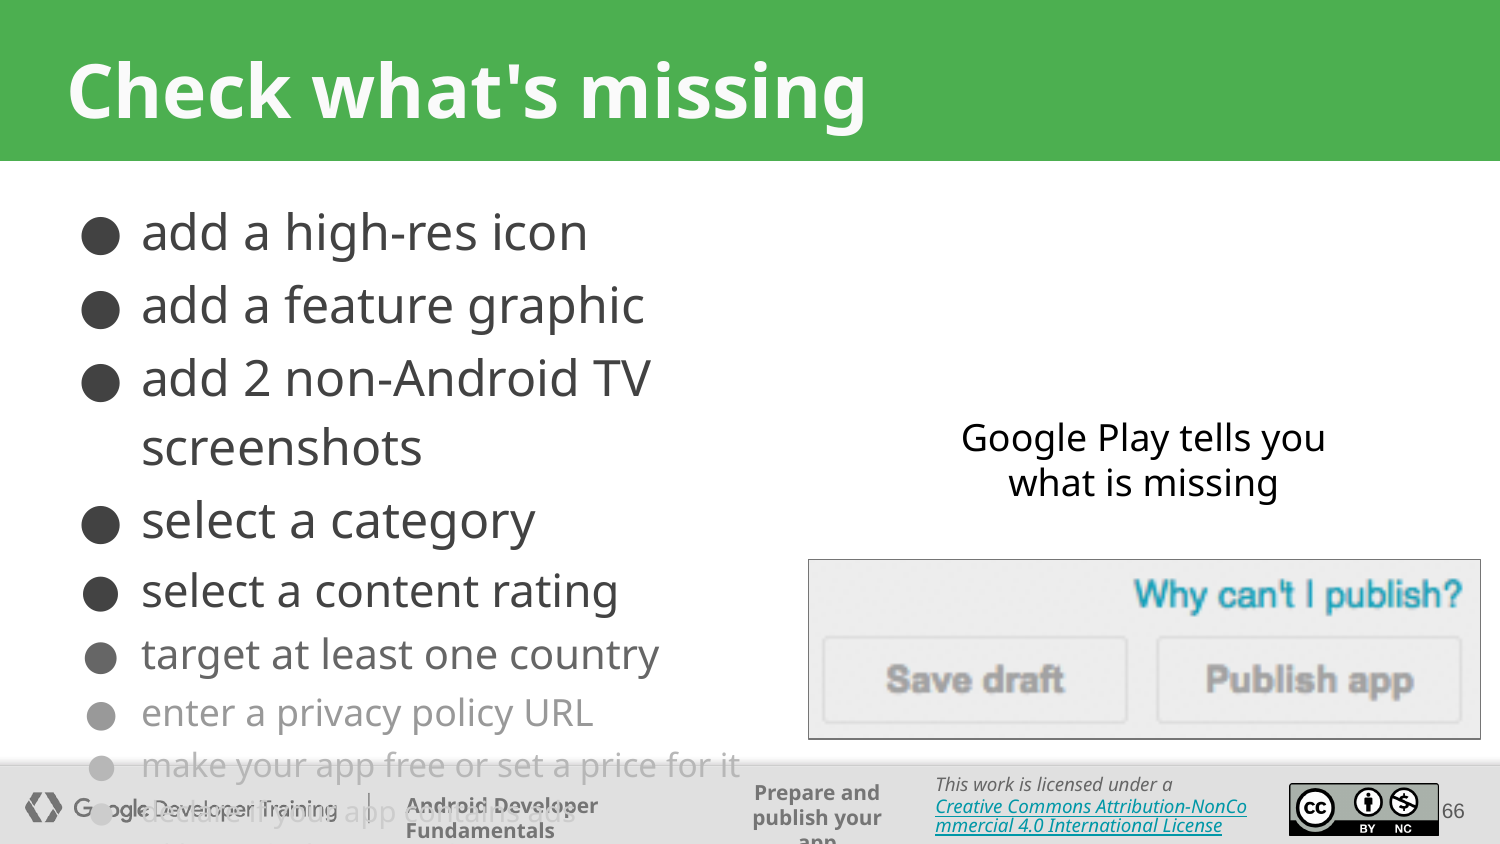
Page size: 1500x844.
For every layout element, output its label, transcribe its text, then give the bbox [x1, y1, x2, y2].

title Check what's missing [51, 28, 1449, 122]
picture [0, 161, 1500, 844]
list add a high-res icon add a feature graphic add 2 non-Android TV screenshots select a category select a content rating target at least one country enter a privacy policy URL make your app free or set a price for it declare if your app contains ads add a required content rating [51, 176, 937, 753]
text_box Google Play tells you what is missing [935, 391, 1353, 558]
slide_number 66 [1389, 777, 1480, 842]
